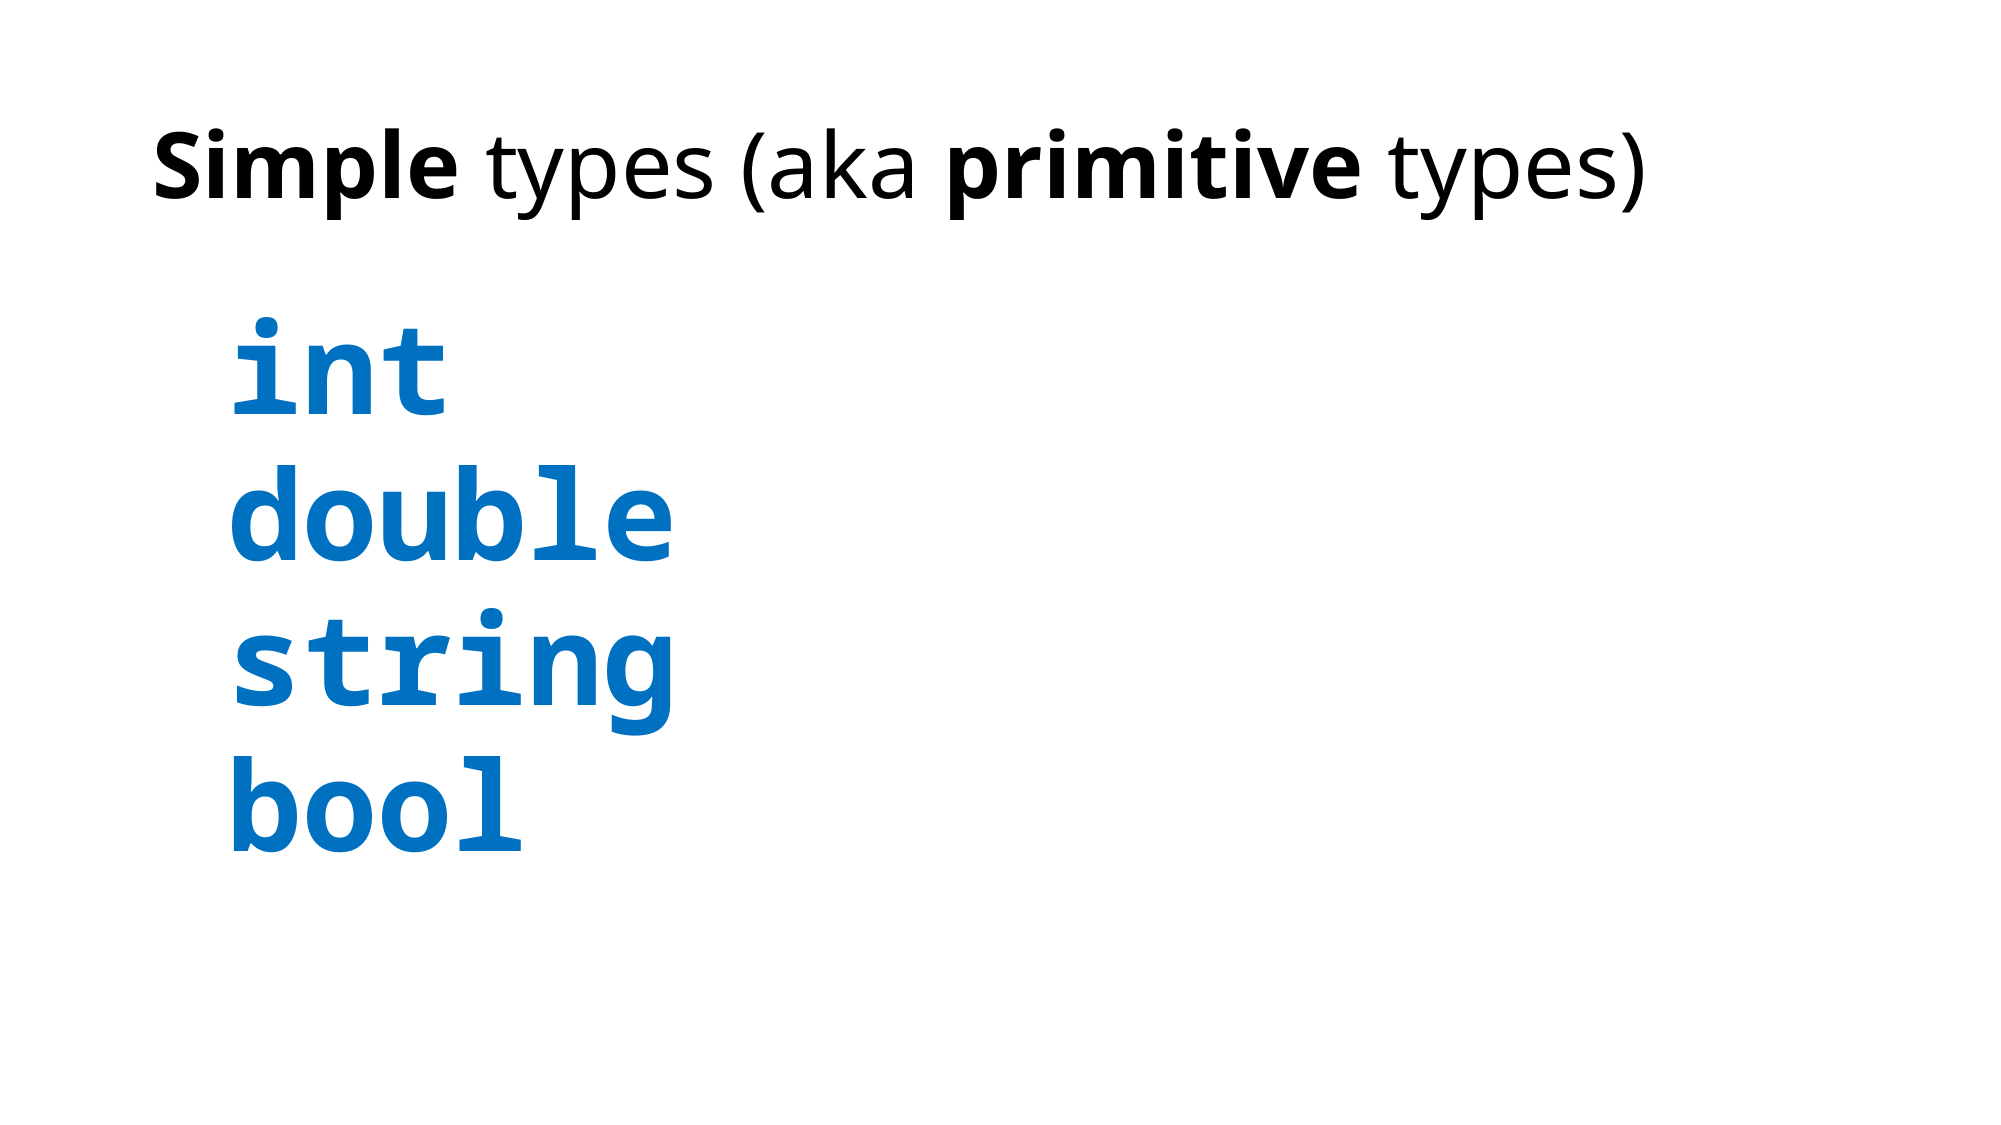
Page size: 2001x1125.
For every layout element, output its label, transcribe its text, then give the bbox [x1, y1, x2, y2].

title Simple types (aka primitive types) [137, 59, 1863, 278]
list int double string bool [137, 299, 1863, 1014]
